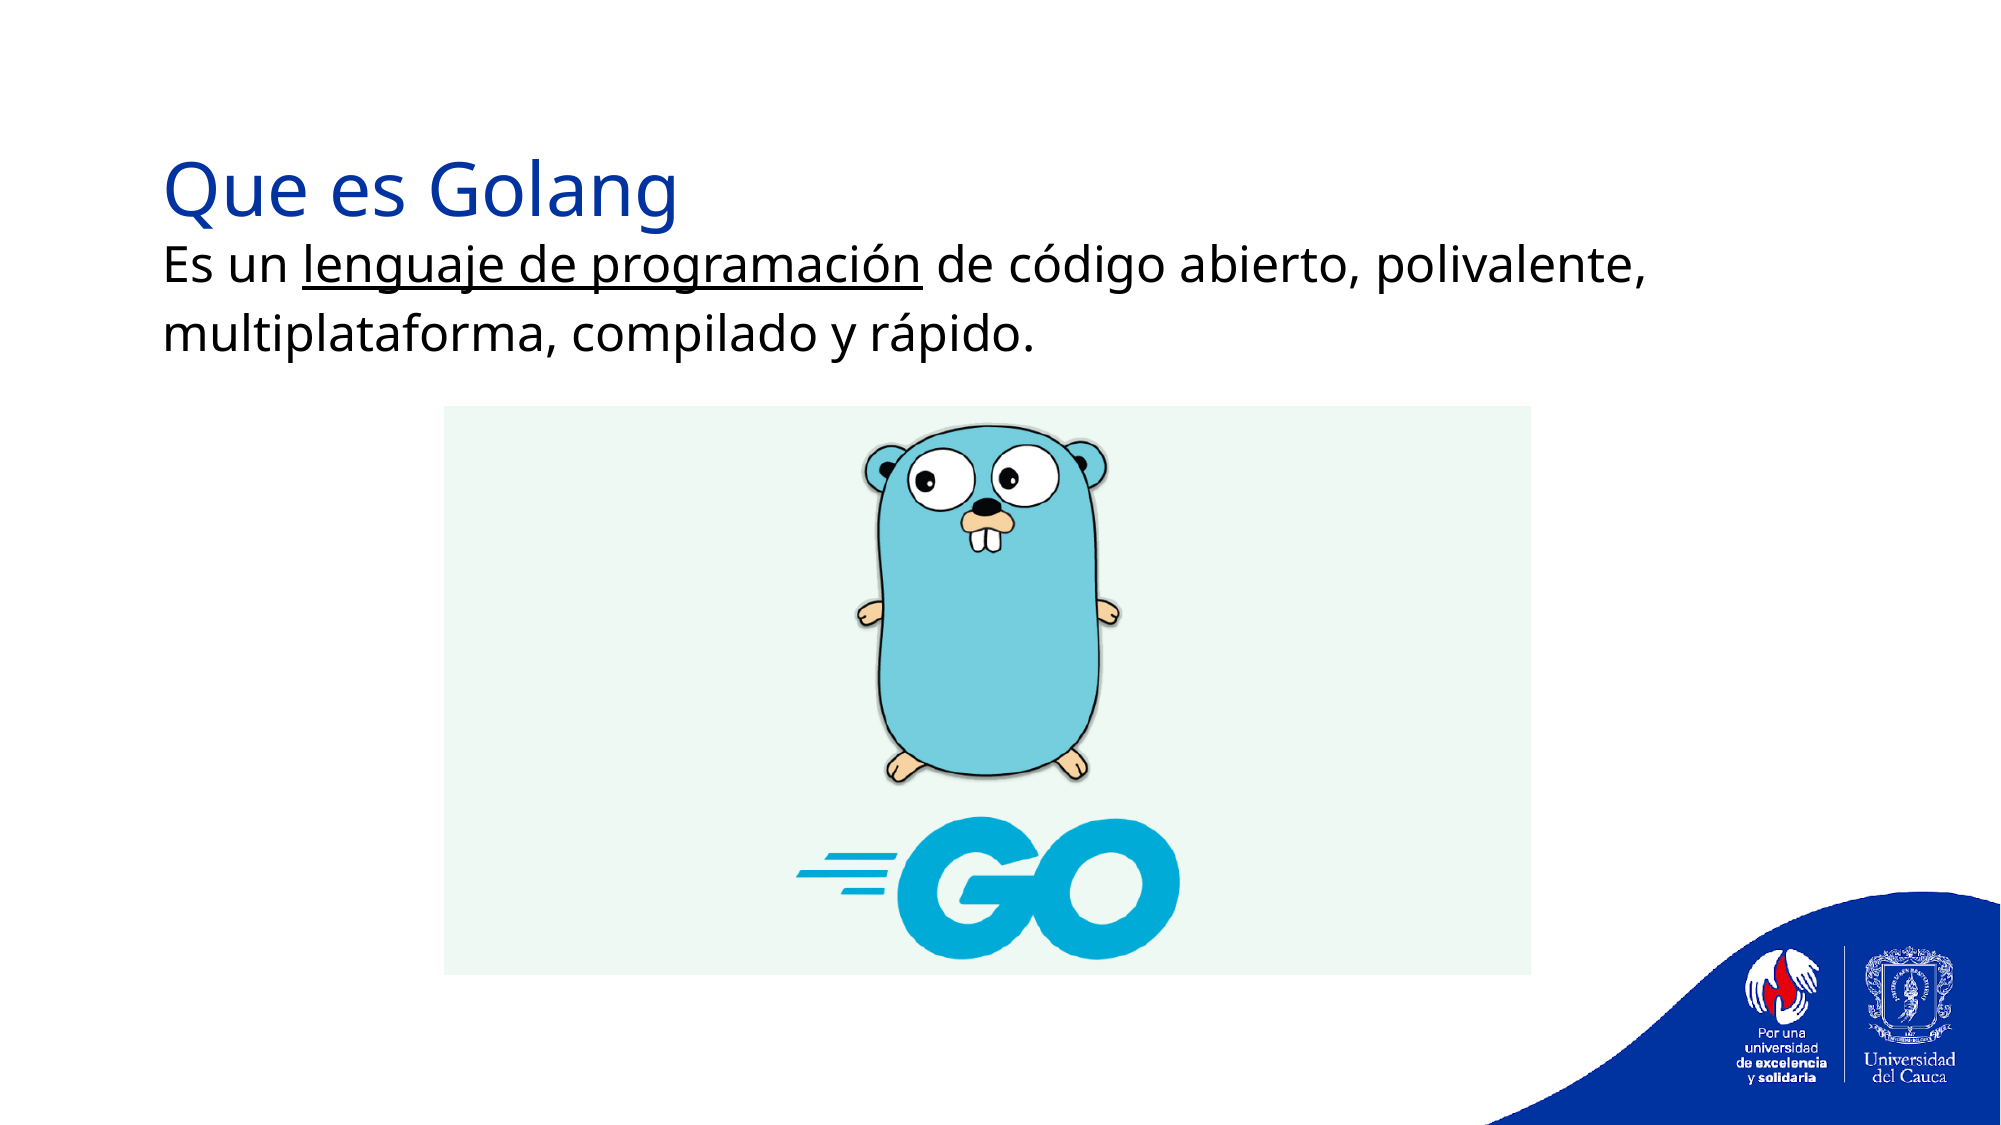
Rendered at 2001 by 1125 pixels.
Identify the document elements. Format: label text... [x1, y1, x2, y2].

text_box Que es Golang Es un lenguaje de programación de código abierto, polivalente, multiplataforma, compilado y rápido. [147, 143, 1851, 369]
picture [0, 0, 2001, 1125]
